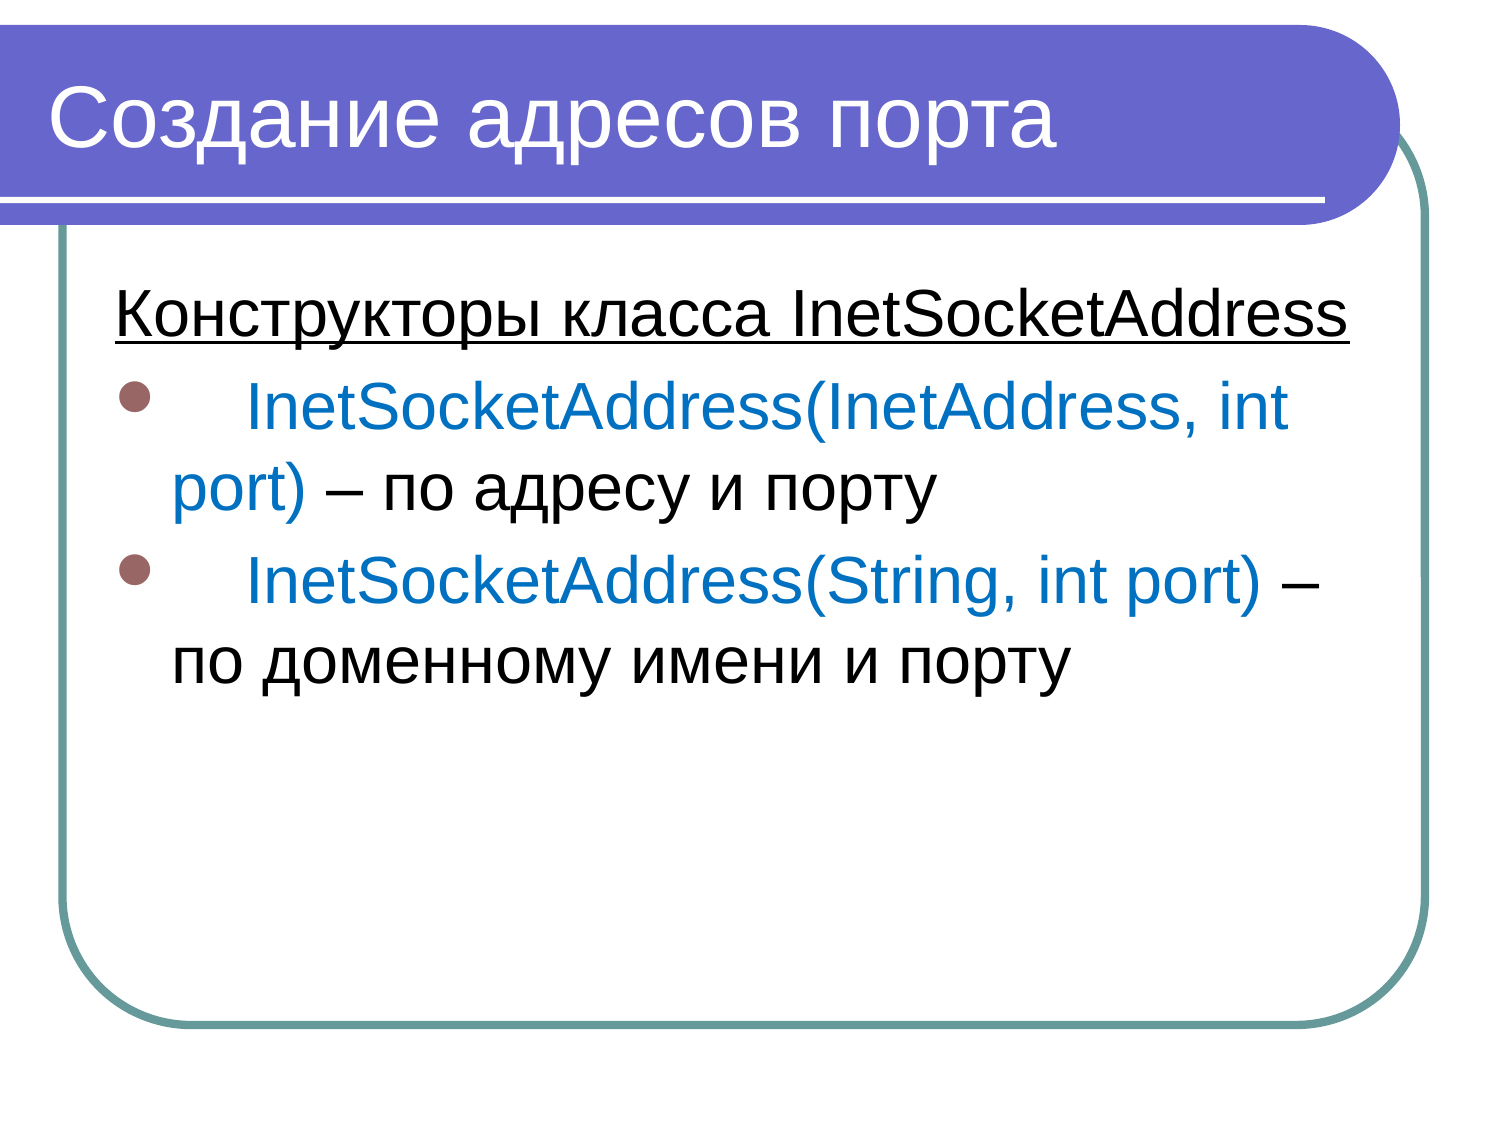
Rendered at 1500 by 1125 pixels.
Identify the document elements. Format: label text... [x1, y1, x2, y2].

list Конструкторы класса InetSocketAddress InetSocketAddress(InetAddress, int port) – по адресу и порту InetSocketAddress(String, int port) – по доменному имени и порту [99, 262, 1400, 988]
title Создание адресов порта [32, 37, 1347, 188]
